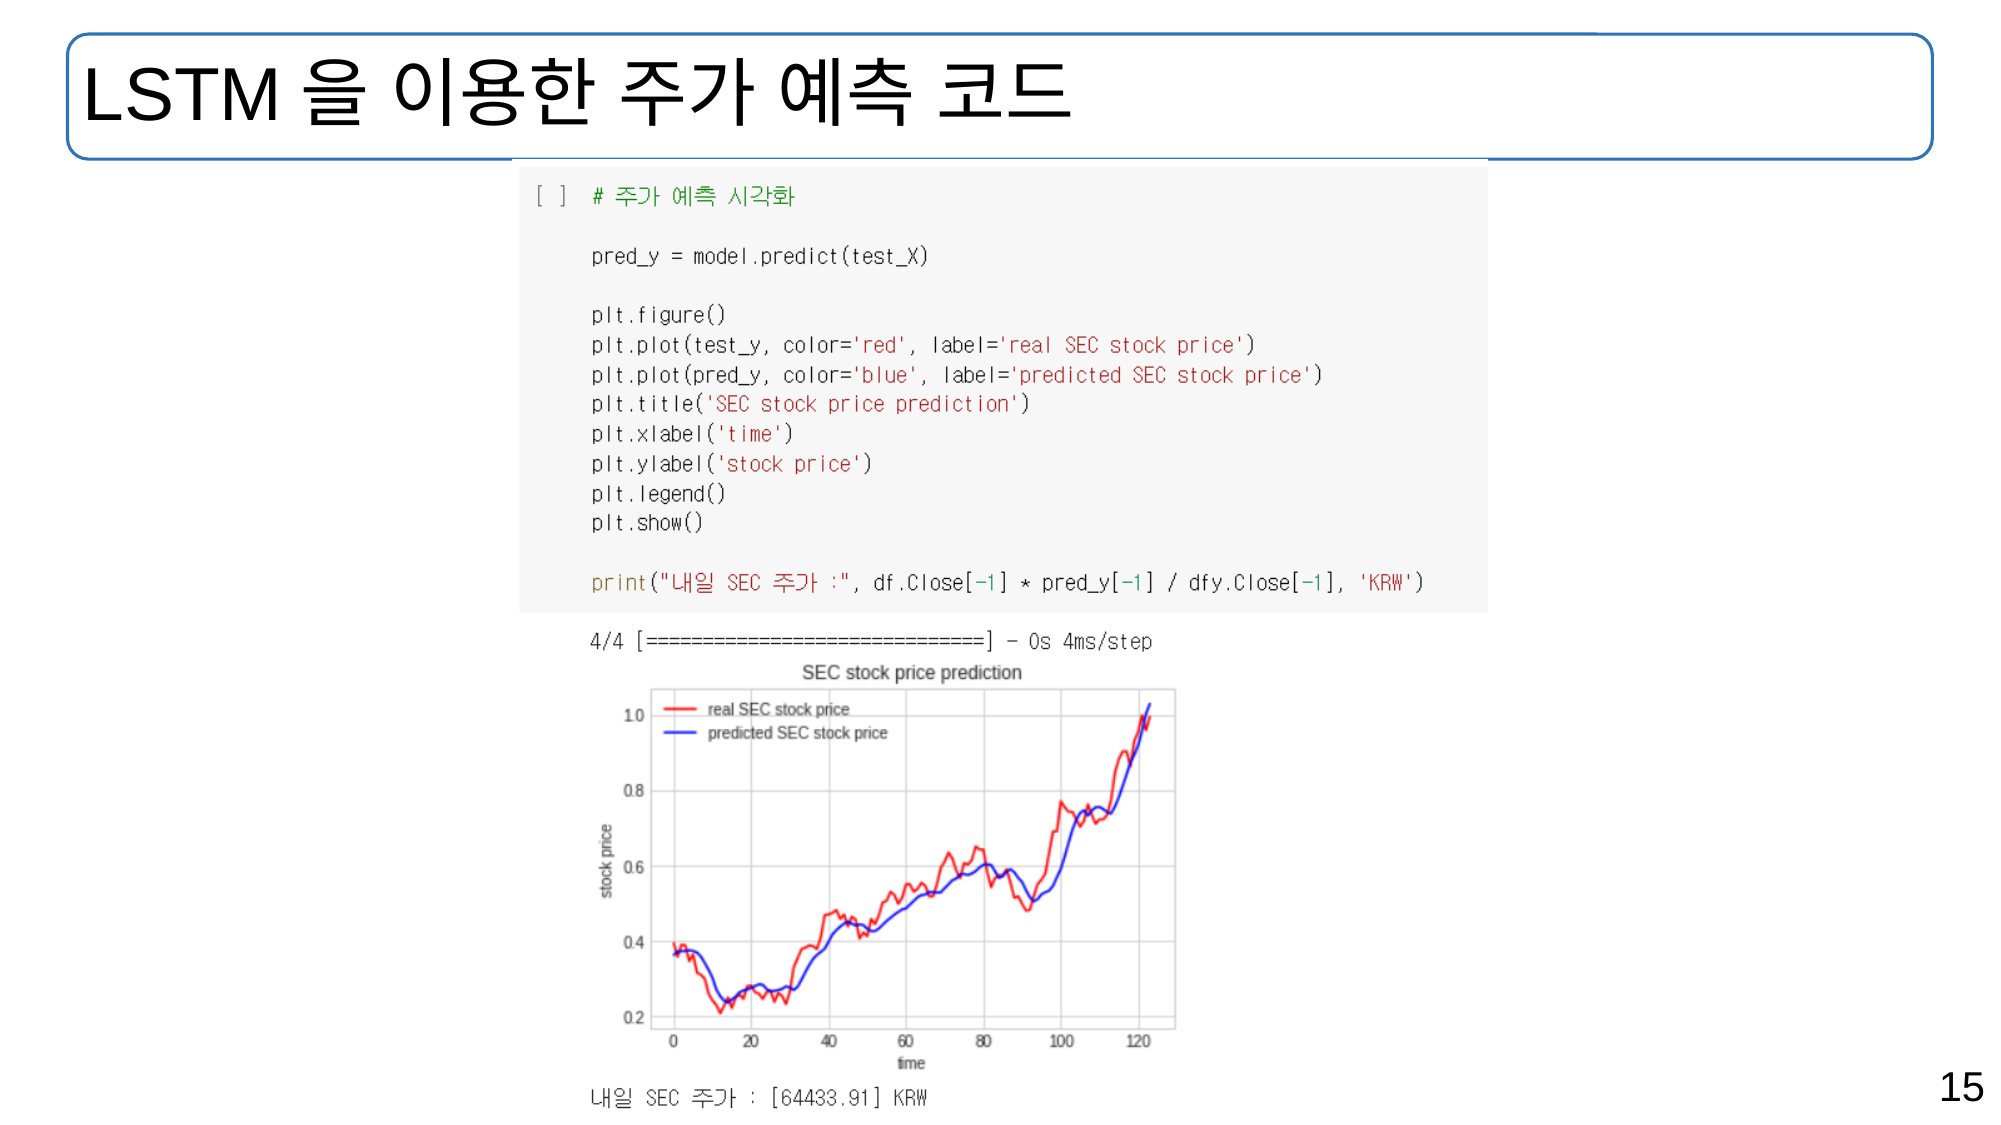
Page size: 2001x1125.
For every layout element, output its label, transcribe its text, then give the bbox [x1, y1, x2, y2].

title LSTM을 이용한 주가 예측 코드 [67, 34, 1933, 160]
picture [512, 159, 1488, 1122]
